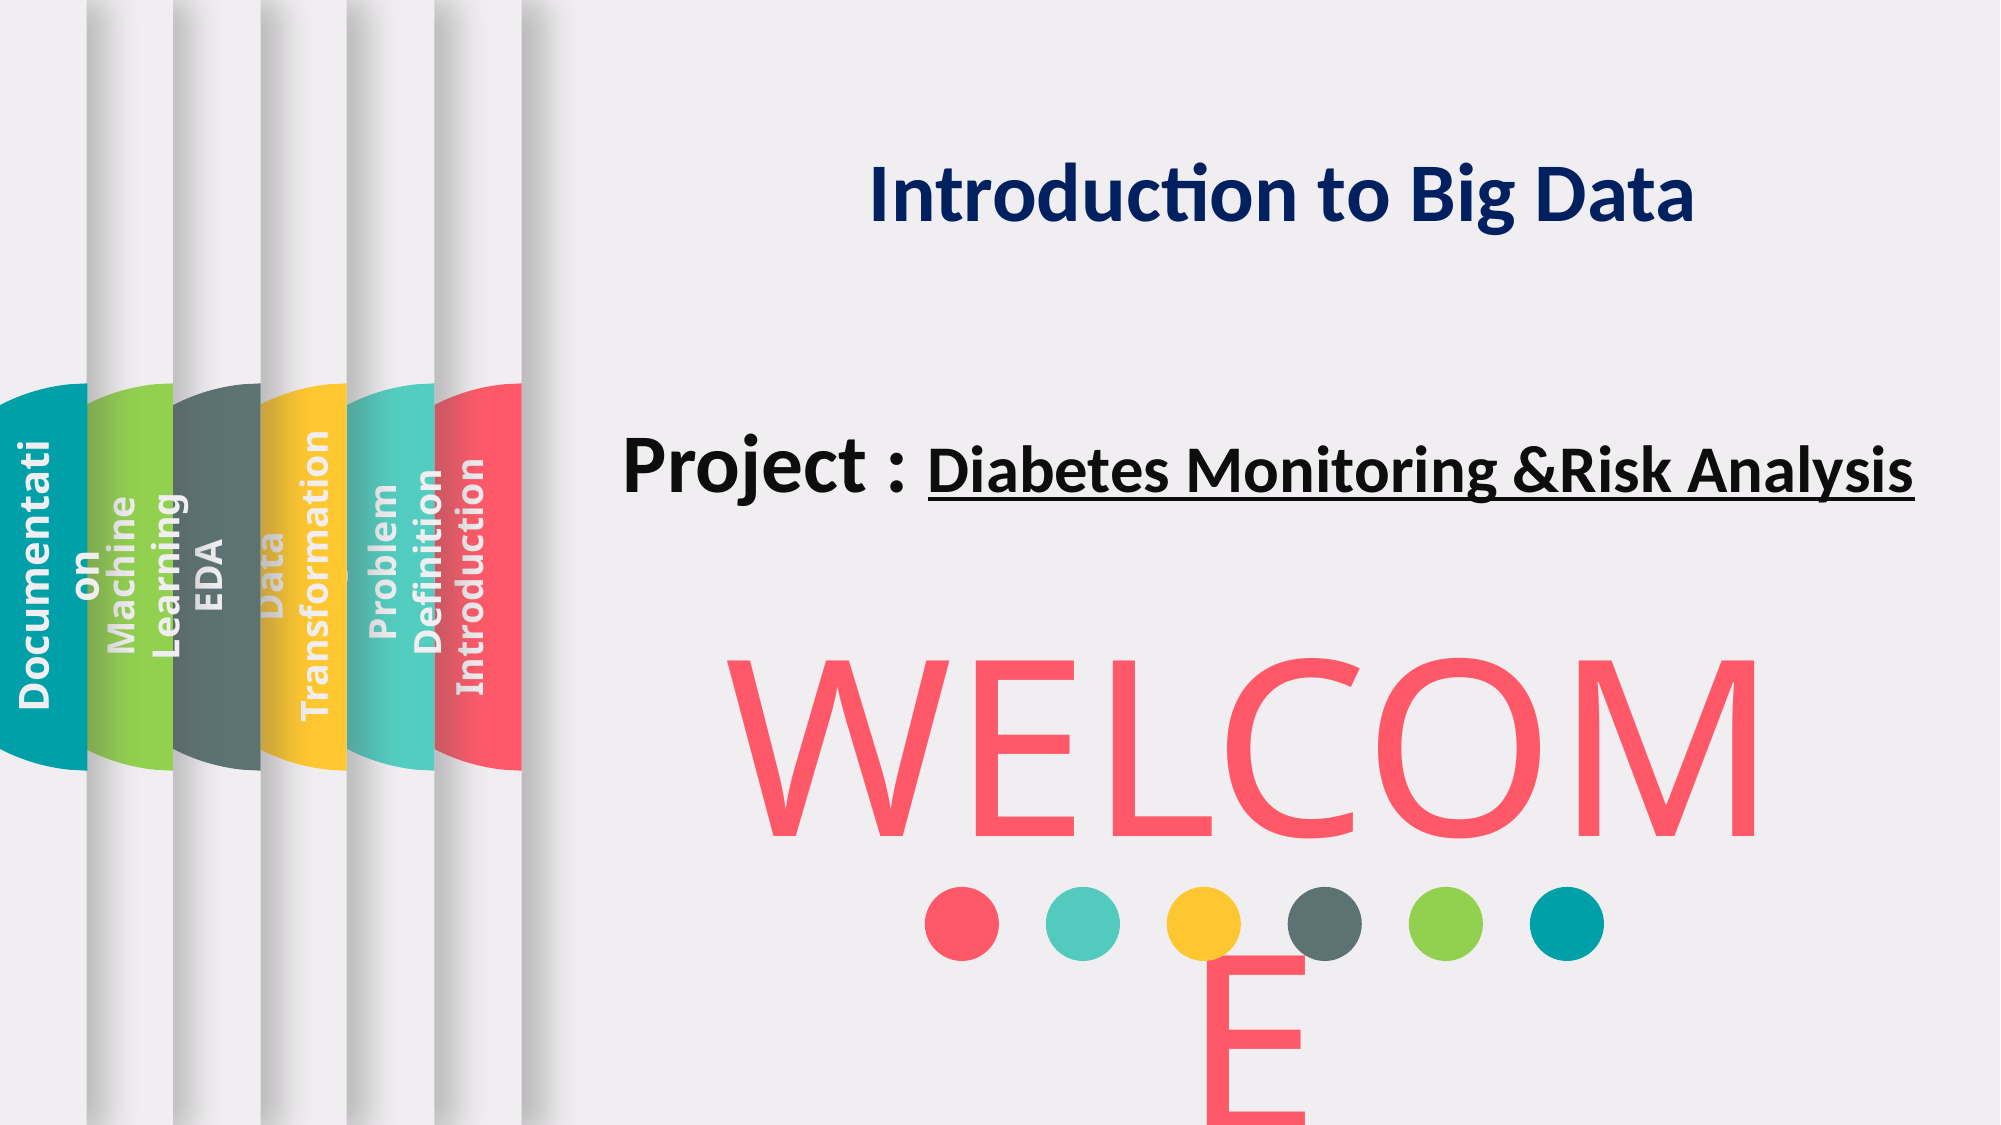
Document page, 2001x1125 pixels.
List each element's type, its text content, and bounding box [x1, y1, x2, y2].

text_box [261, 0, 347, 1125]
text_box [347, 0, 435, 1125]
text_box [435, 0, 522, 1125]
text_box Introduction to Big Data [854, 131, 2000, 246]
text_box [88, 0, 173, 1125]
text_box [924, 886, 1604, 961]
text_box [173, 0, 261, 1125]
text_box WELCOME [654, 583, 1849, 1125]
text_box Project : Diabetes Monitoring &Risk Analysis [522, 402, 2000, 517]
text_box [0, 0, 88, 1125]
